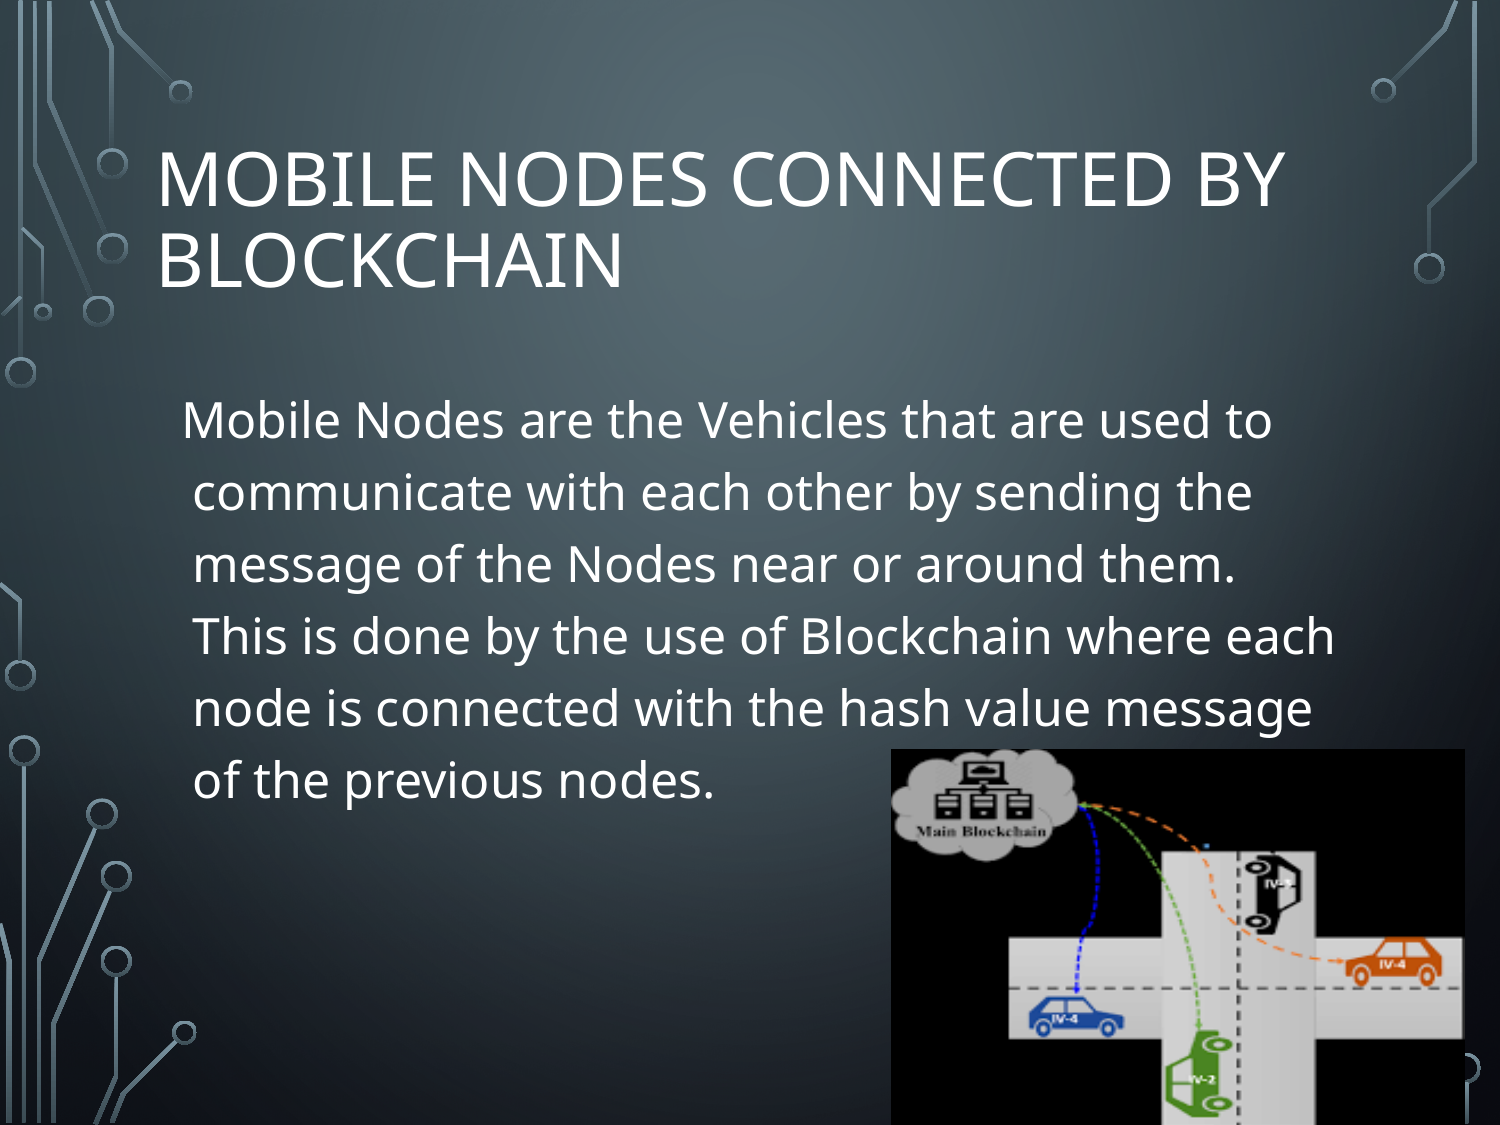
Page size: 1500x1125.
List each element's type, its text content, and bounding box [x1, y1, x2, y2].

list Mobile Nodes are the Vehicles that are used to communicate with each other by sending the message of the Nodes near or around them. This is done by the use of Blockchain where each node is connected with the hash value message of the previous nodes. [140, 369, 1360, 950]
title Mobile Nodes Connected by Blockchain [140, 101, 1360, 344]
picture [891, 749, 1466, 1125]
